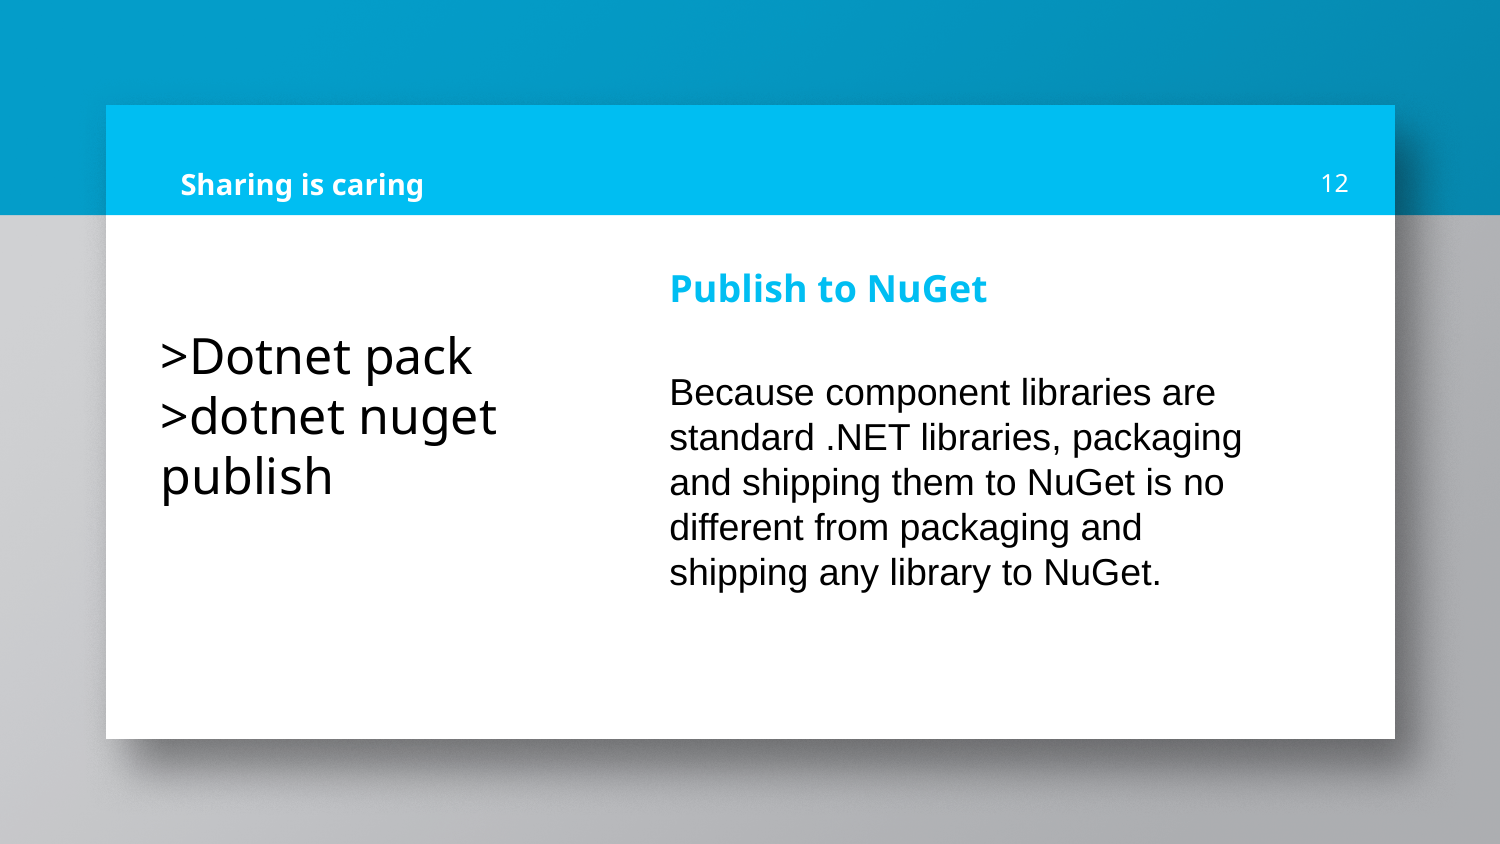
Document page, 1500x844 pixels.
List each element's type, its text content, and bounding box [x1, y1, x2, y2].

slide_number ‹#› [1273, 106, 1364, 217]
text_box >Dotnet pack >dotnet nuget publish [145, 309, 638, 384]
title Sharing is caring [165, 106, 1273, 217]
picture [0, 216, 1500, 844]
text_box Publish to NuGet Because component libraries are standard .NET libraries, packaging and shipping them to NuGet is no different from packaging and shipping any library to NuGet. [654, 250, 1289, 671]
